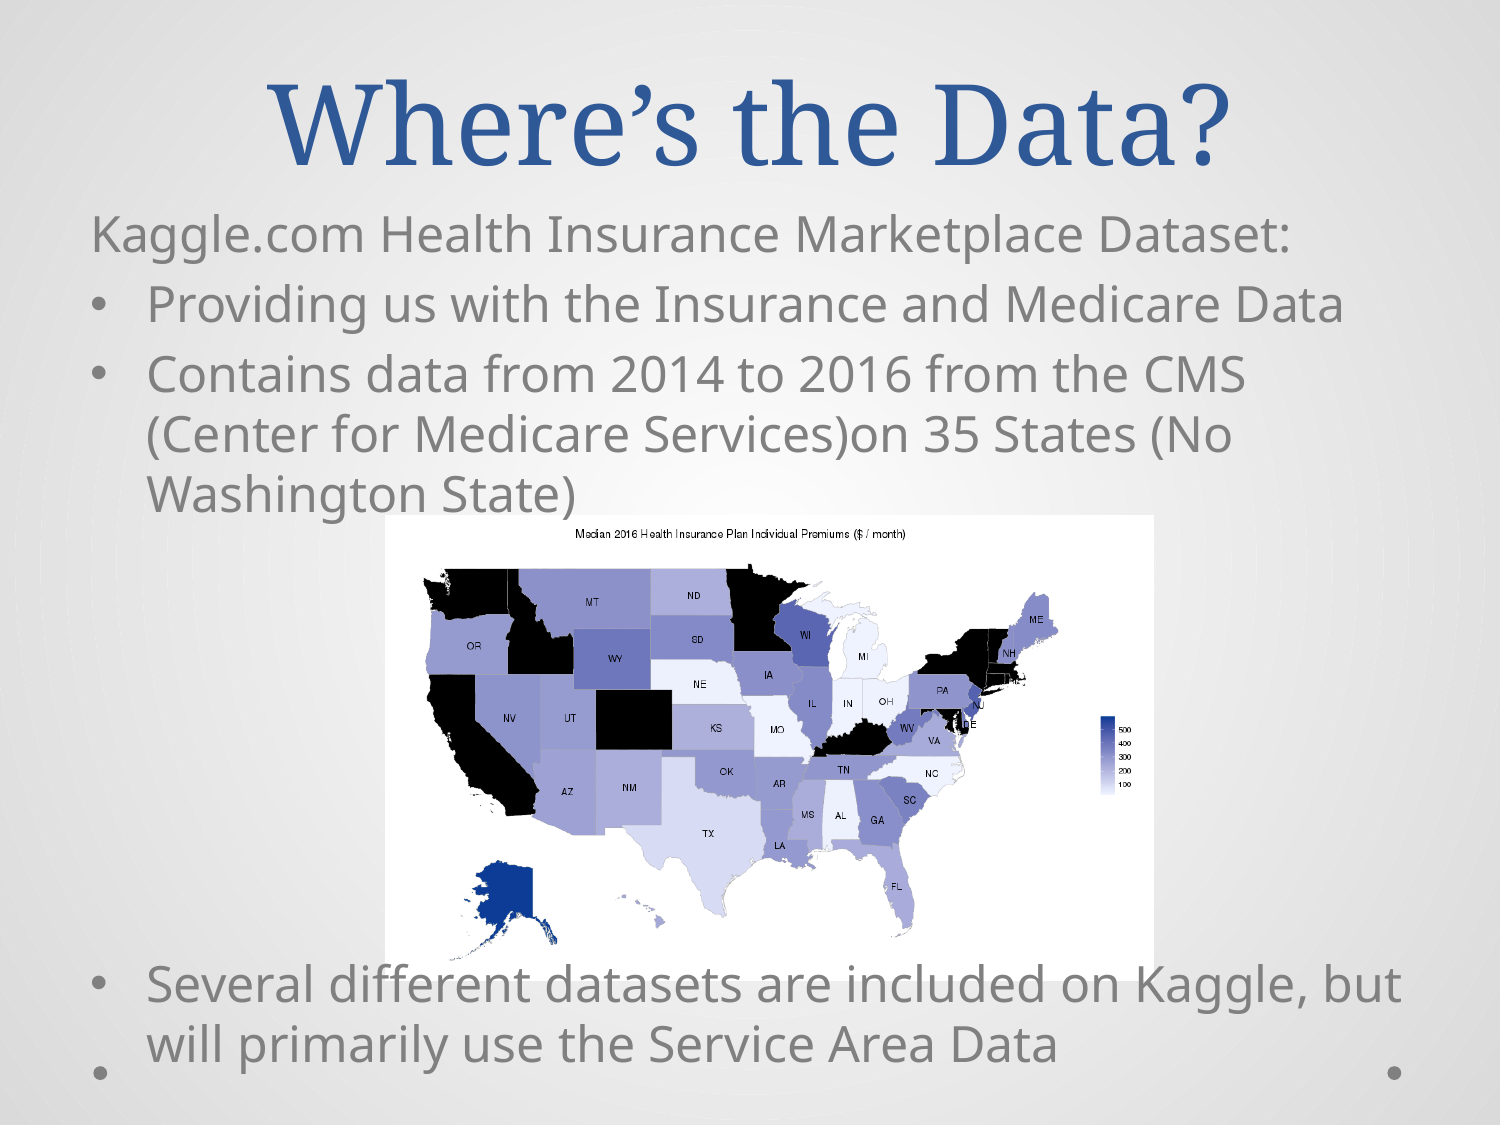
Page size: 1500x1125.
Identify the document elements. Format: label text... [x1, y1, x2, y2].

title Where’s the Data? [75, 20, 1425, 195]
picture [384, 514, 1154, 982]
list Kaggle.com Health Insurance Marketplace Dataset: Providing us with the Insurance and Medicare Data Contains data from 2014 to 2016 from the CMS (Center for Medicare Services)on 35 States (No Washington State) Several different datasets are included on Kaggle, but will primarily use the Service Area Data [75, 195, 1425, 1107]
